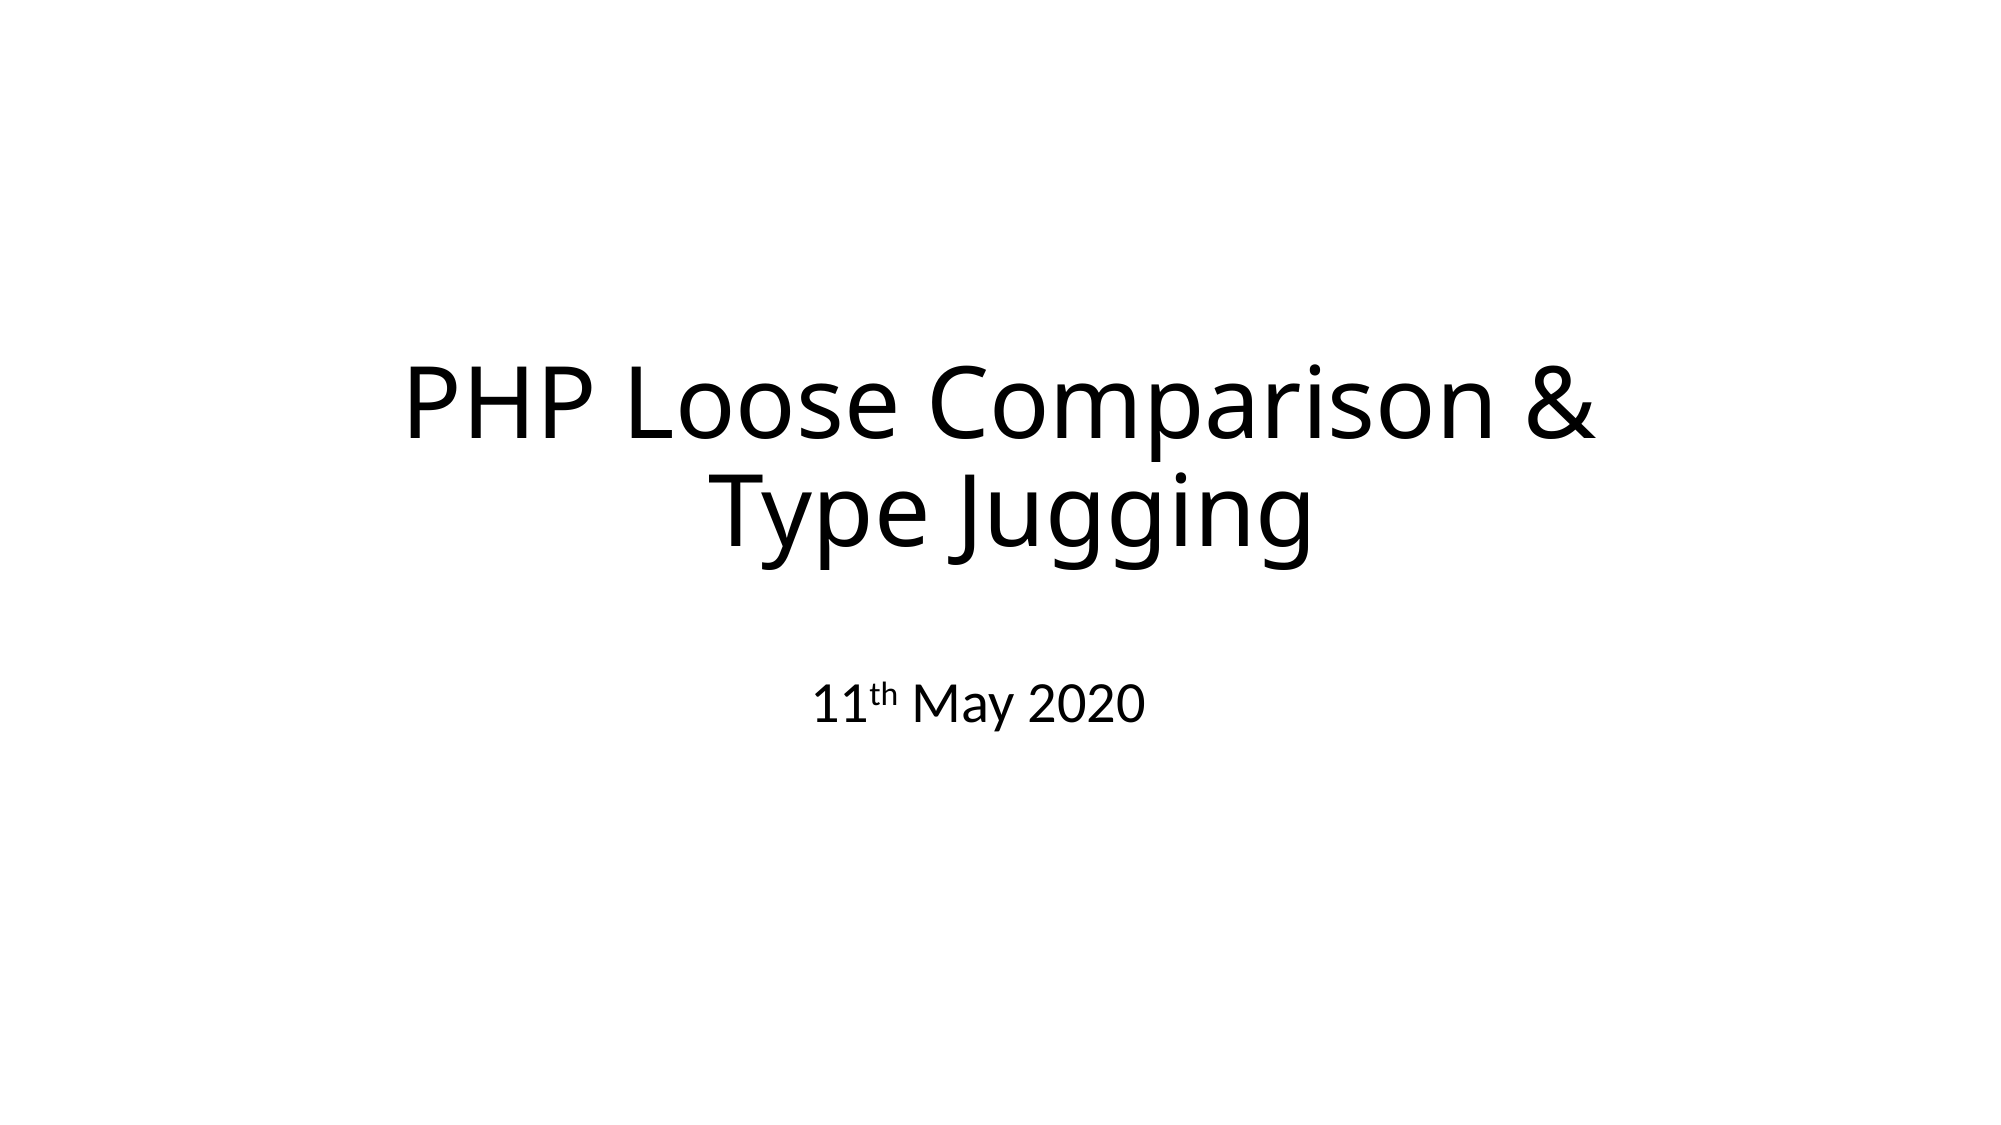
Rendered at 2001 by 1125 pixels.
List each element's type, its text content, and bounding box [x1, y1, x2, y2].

title PHP Loose Comparison & Type Jugging [249, 184, 1750, 576]
text_box 11th May 2020 [795, 656, 1205, 742]
